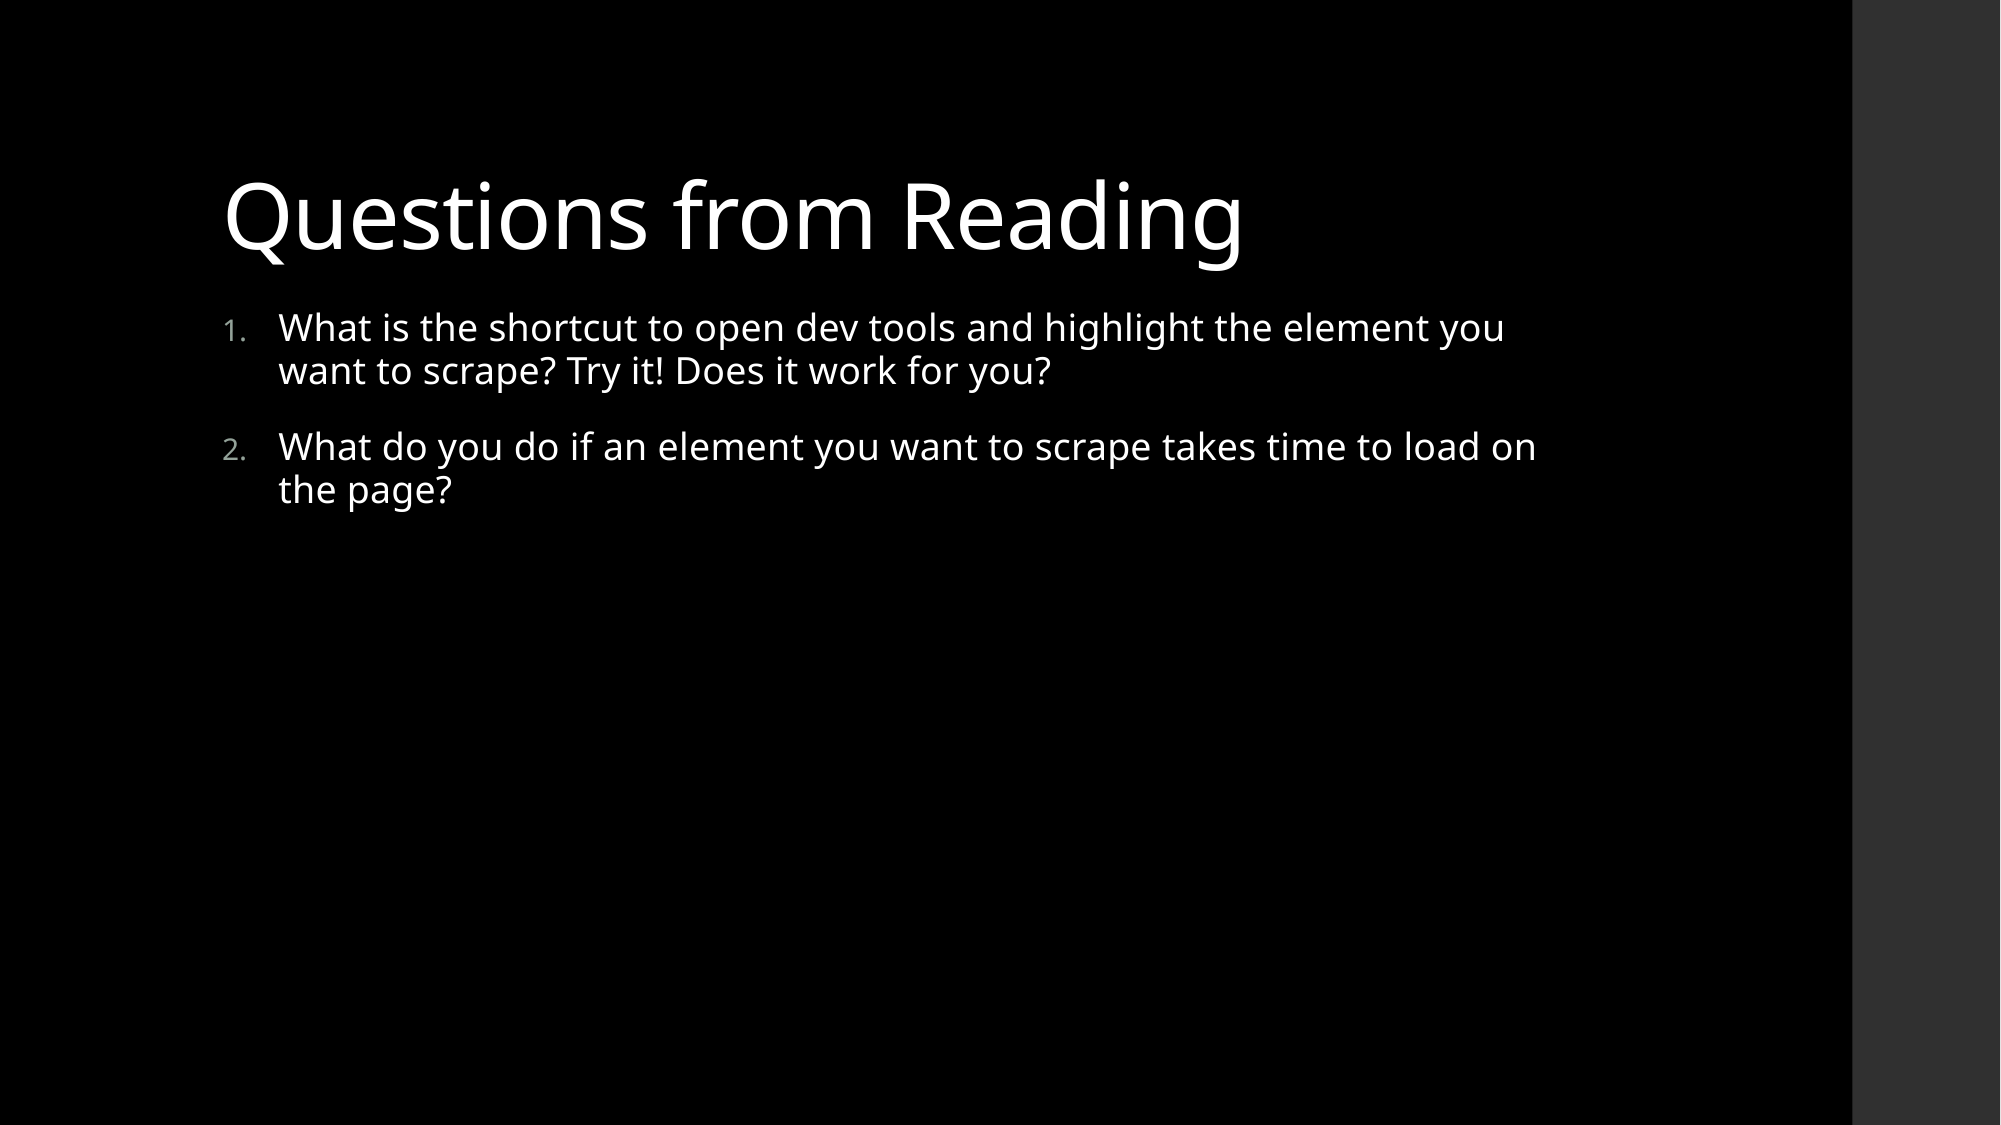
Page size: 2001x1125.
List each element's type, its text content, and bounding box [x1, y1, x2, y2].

title Questions from Reading [206, 60, 1797, 278]
list What is the shortcut to open dev tools and highlight the element you want to scrape? Try it! Does it work for you? What do you do if an element you want to scrape takes time to load on the page? [206, 299, 1617, 1014]
